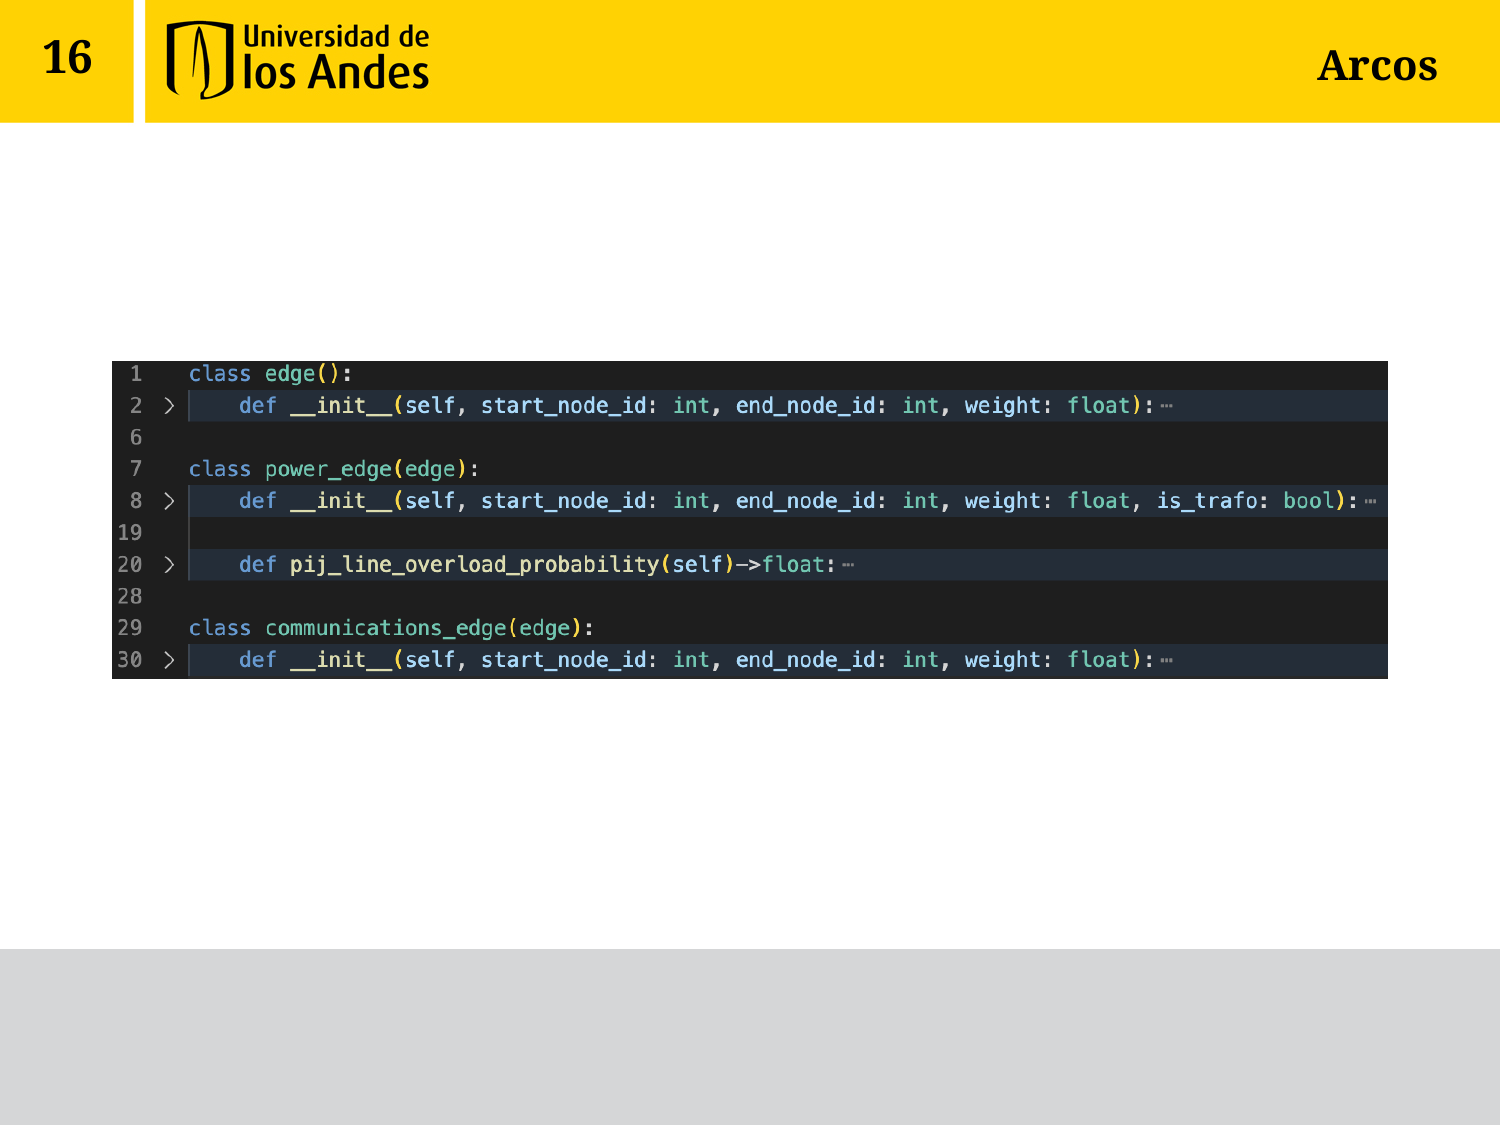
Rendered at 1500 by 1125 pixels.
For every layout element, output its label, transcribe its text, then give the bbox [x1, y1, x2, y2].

picture [0, 0, 1500, 949]
slide_number 16 [11, 28, 124, 89]
title Arcos [809, 22, 1454, 105]
